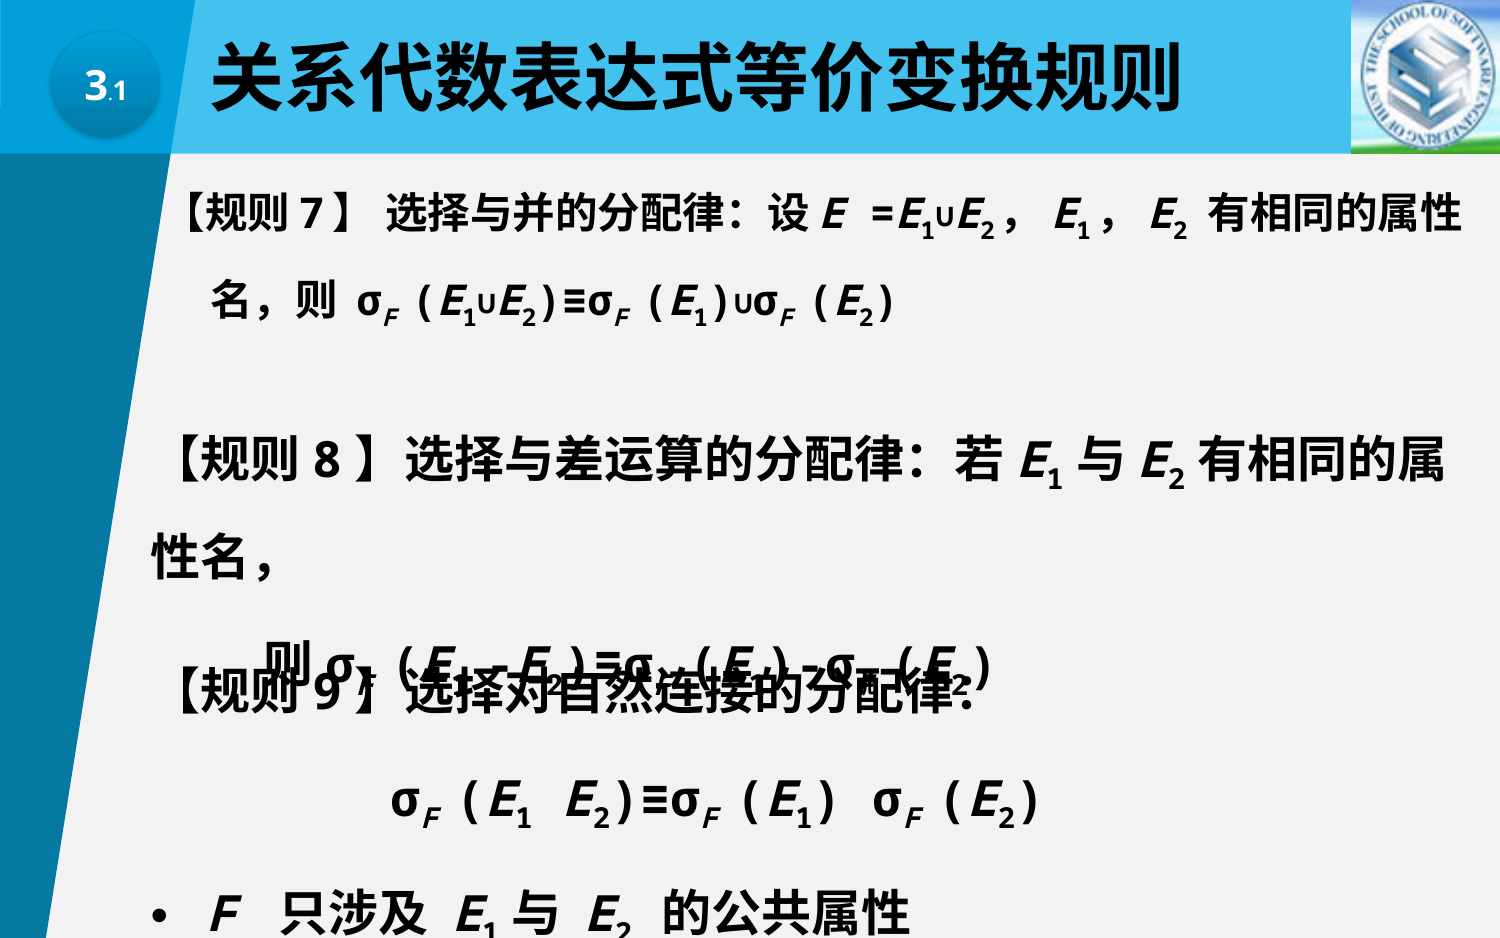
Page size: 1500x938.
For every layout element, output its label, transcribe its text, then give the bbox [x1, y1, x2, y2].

picture [1351, 0, 1500, 149]
text_box 3.1 [53, 31, 160, 137]
text_box 关系代数表达式等价变换规则 [194, 0, 1211, 151]
list 【规则7】 选择与并的分配律：设E =E1∪E2，E1，E2 有相同的属性名，则 σF (E1∪E2)≡σF (E1)∪σF (E2) [147, 149, 1500, 339]
text_box 【规则8】选择与差运算的分配律：若E1与E2有相同的属性名， 则σF (E1 -E2)≡σF (E1)-σF (E2) [135, 385, 1500, 709]
